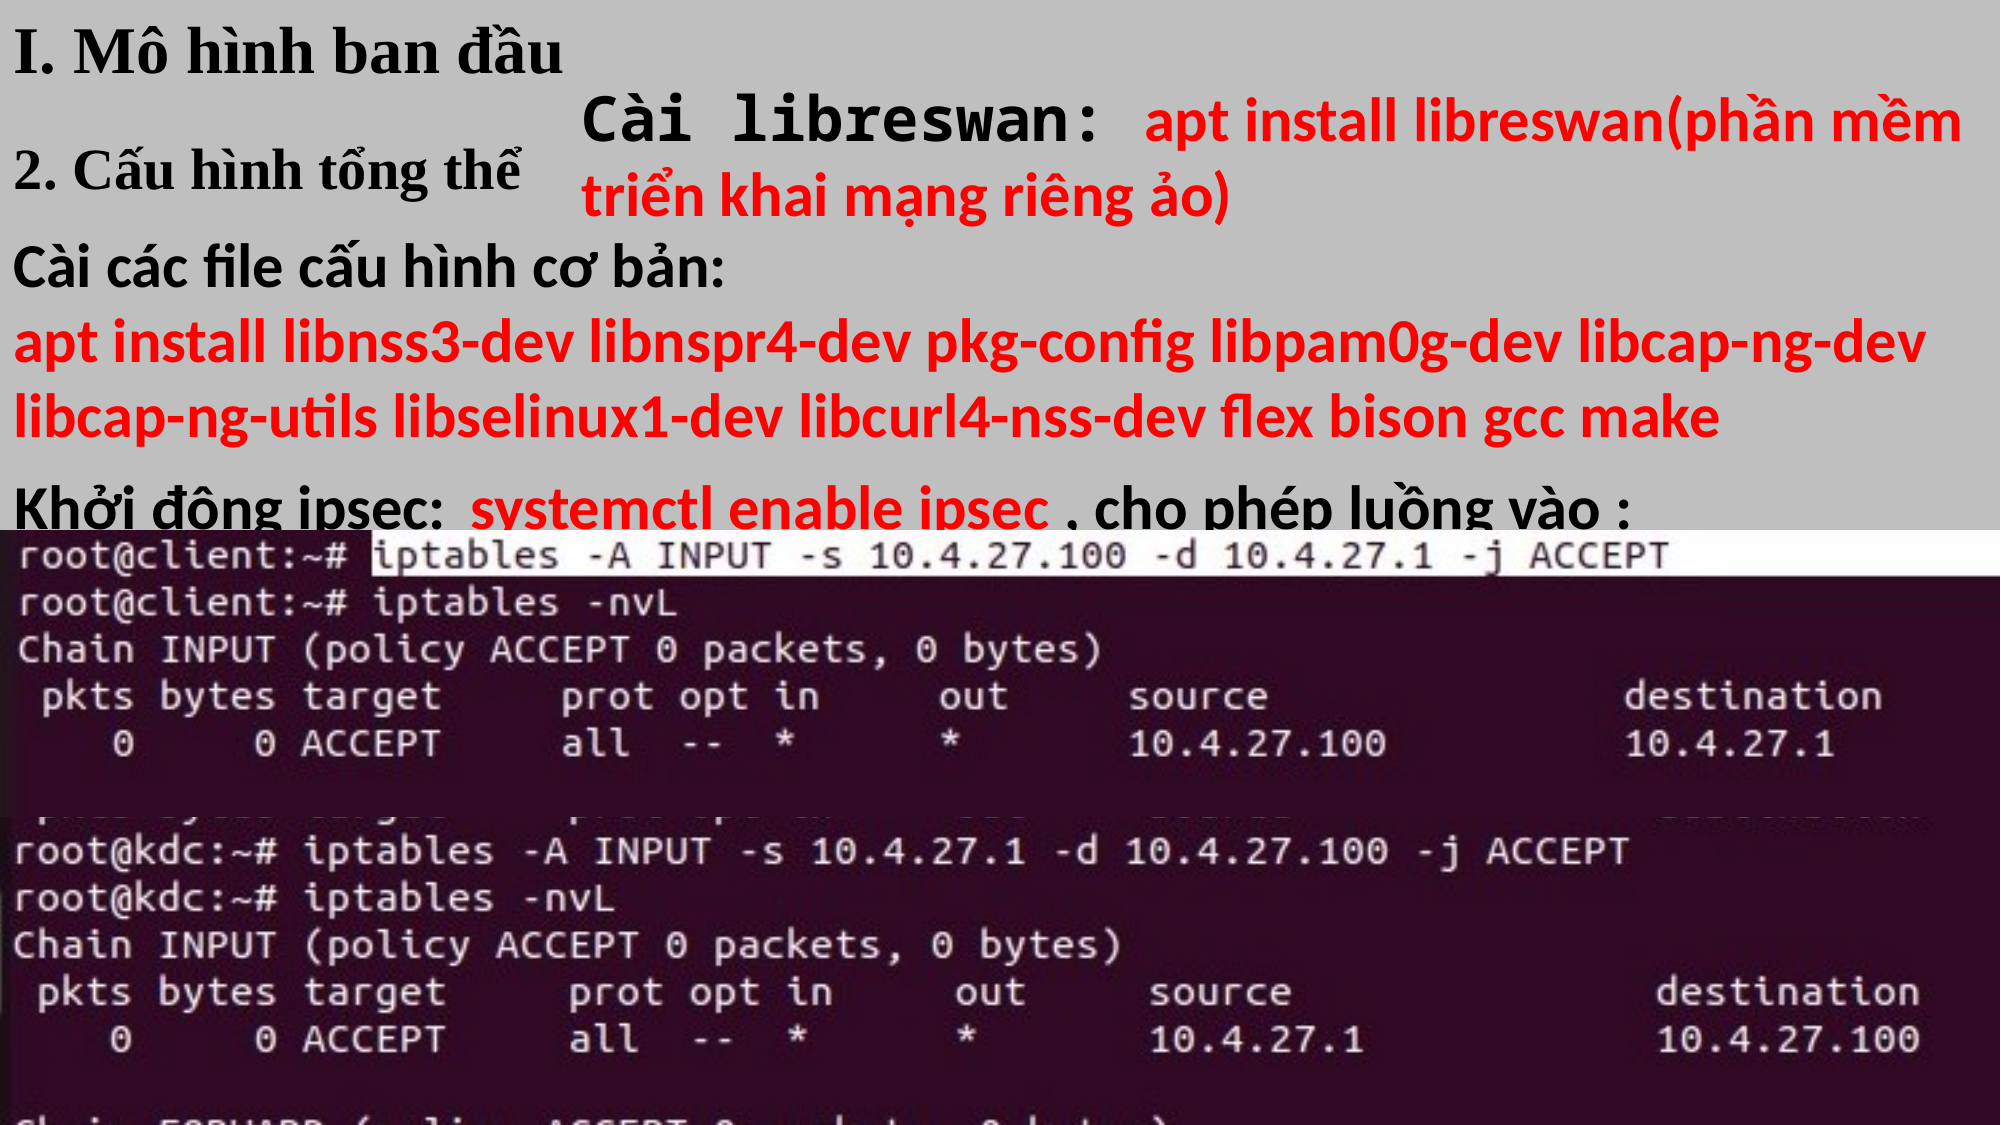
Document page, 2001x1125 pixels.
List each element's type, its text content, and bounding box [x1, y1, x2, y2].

text_box I. Mô hình ban đầu 2. Cấu hình tổng thể [0, 0, 1435, 217]
text_box Cài libreswan: apt install libreswan(phần mềm triển khai mạng riêng ảo) [566, 71, 2000, 237]
picture [0, 529, 2000, 1125]
text_box Cài các file cấu hình cơ bản: apt install libnss3-dev libnspr4-dev pkg-config libpam0g-dev libcap-ng-dev libcap-ng-utils libselinux1-dev libcurl4-nss-dev flex bison gcc make [0, 217, 1999, 458]
text_box Khởi động ipsec: systemctl enable ipsec , cho phép luồng vào : [0, 459, 1979, 529]
